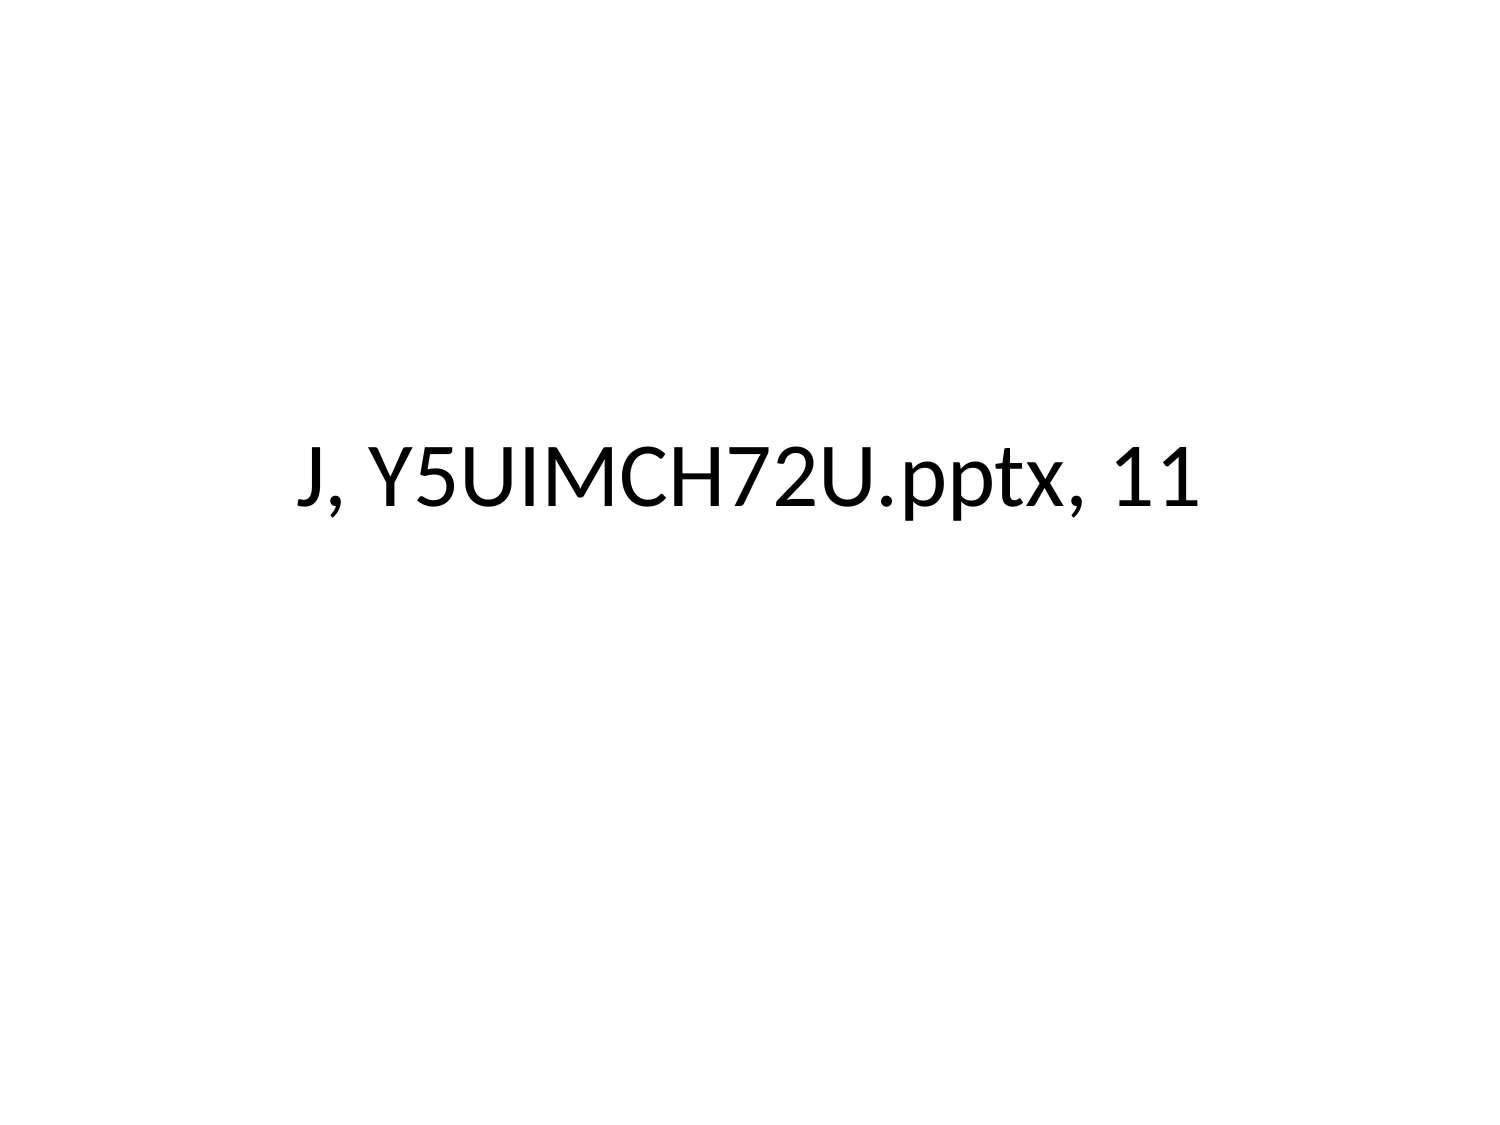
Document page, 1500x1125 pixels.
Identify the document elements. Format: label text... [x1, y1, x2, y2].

title J, Y5UIMCH72U.pptx, 11 [112, 349, 1388, 591]
